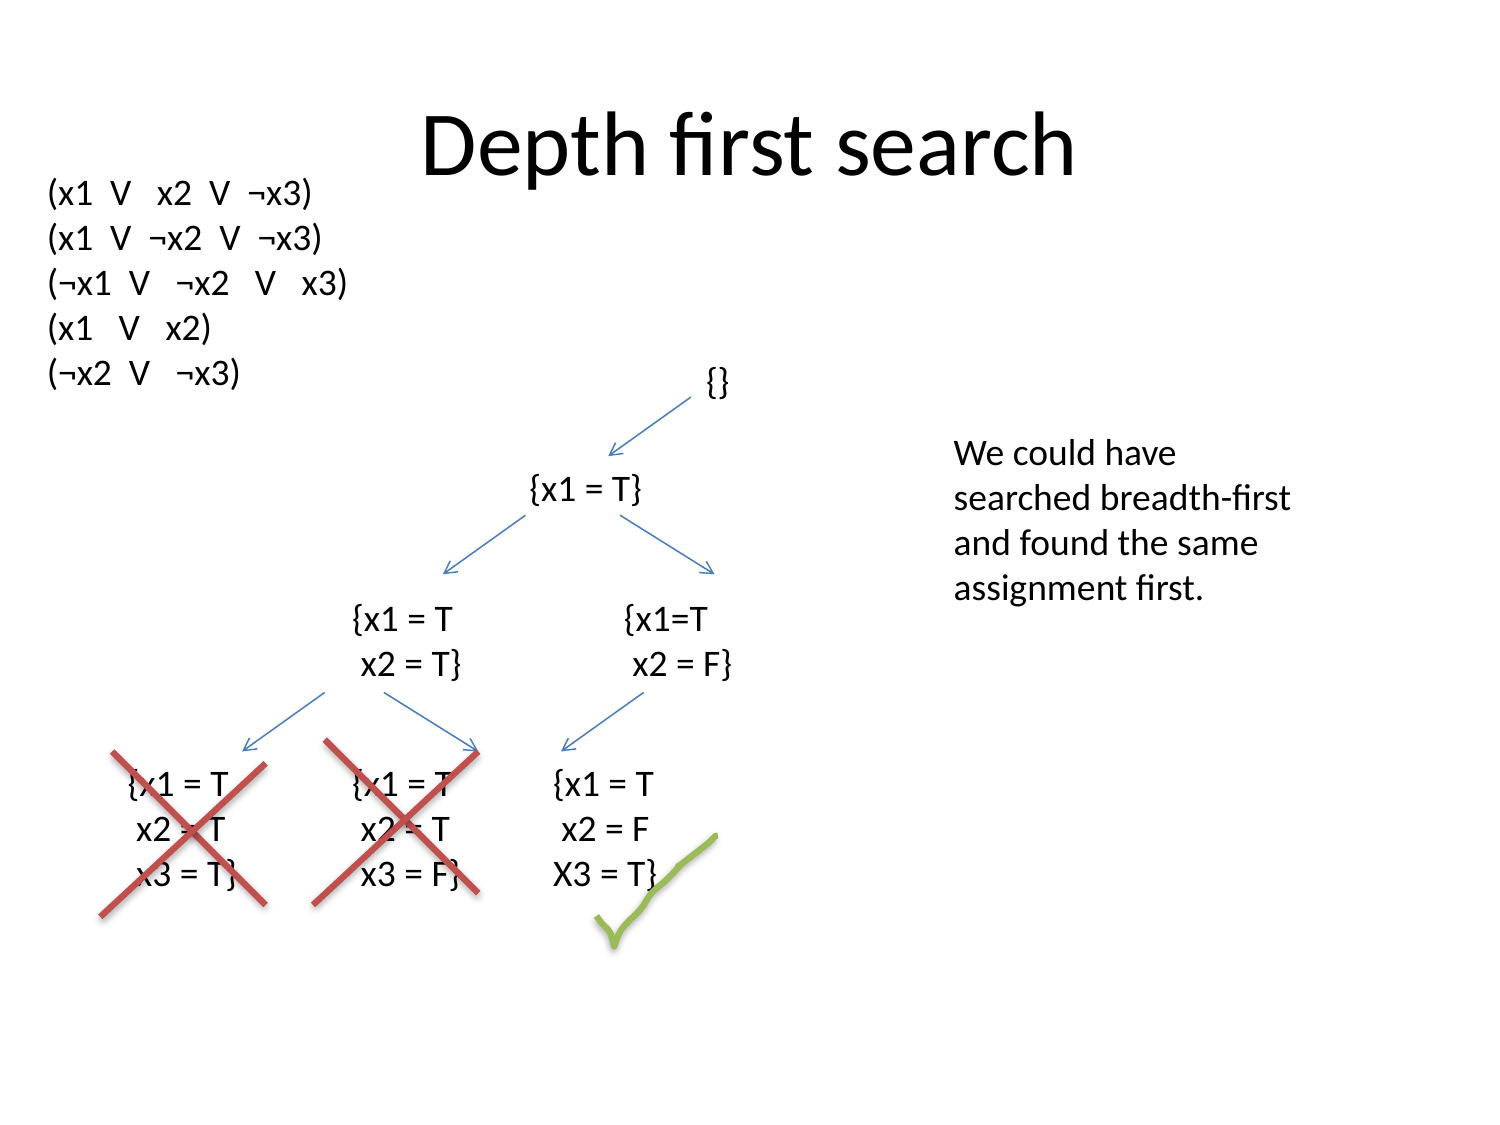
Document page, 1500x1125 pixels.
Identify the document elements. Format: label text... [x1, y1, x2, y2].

text_box {x1 = T} [514, 456, 658, 516]
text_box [560, 692, 644, 752]
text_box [607, 396, 692, 457]
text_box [442, 514, 526, 575]
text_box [111, 751, 266, 762]
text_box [312, 751, 479, 906]
text_box {x1=T x2 = F} [609, 586, 748, 691]
text_box {x1 = T x2 = T} [337, 586, 477, 691]
text_box We could have searched breadth-first and found the same assignment first. [938, 420, 1317, 616]
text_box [241, 692, 325, 752]
text_box {} [691, 349, 745, 410]
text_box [619, 514, 715, 575]
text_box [100, 762, 266, 917]
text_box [383, 692, 479, 739]
text_box (x1 V x2 V ¬x3) (x1 V ¬x2 V ¬x3) (¬x1 V ¬x2 V x3) (x1 V x2) (¬x2 V ¬x3) [32, 160, 379, 401]
title Depth first search [75, 45, 1425, 233]
text_box {x1 = T x2 = F X3 = T} [538, 751, 673, 902]
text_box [324, 739, 479, 750]
text_box [593, 832, 719, 950]
